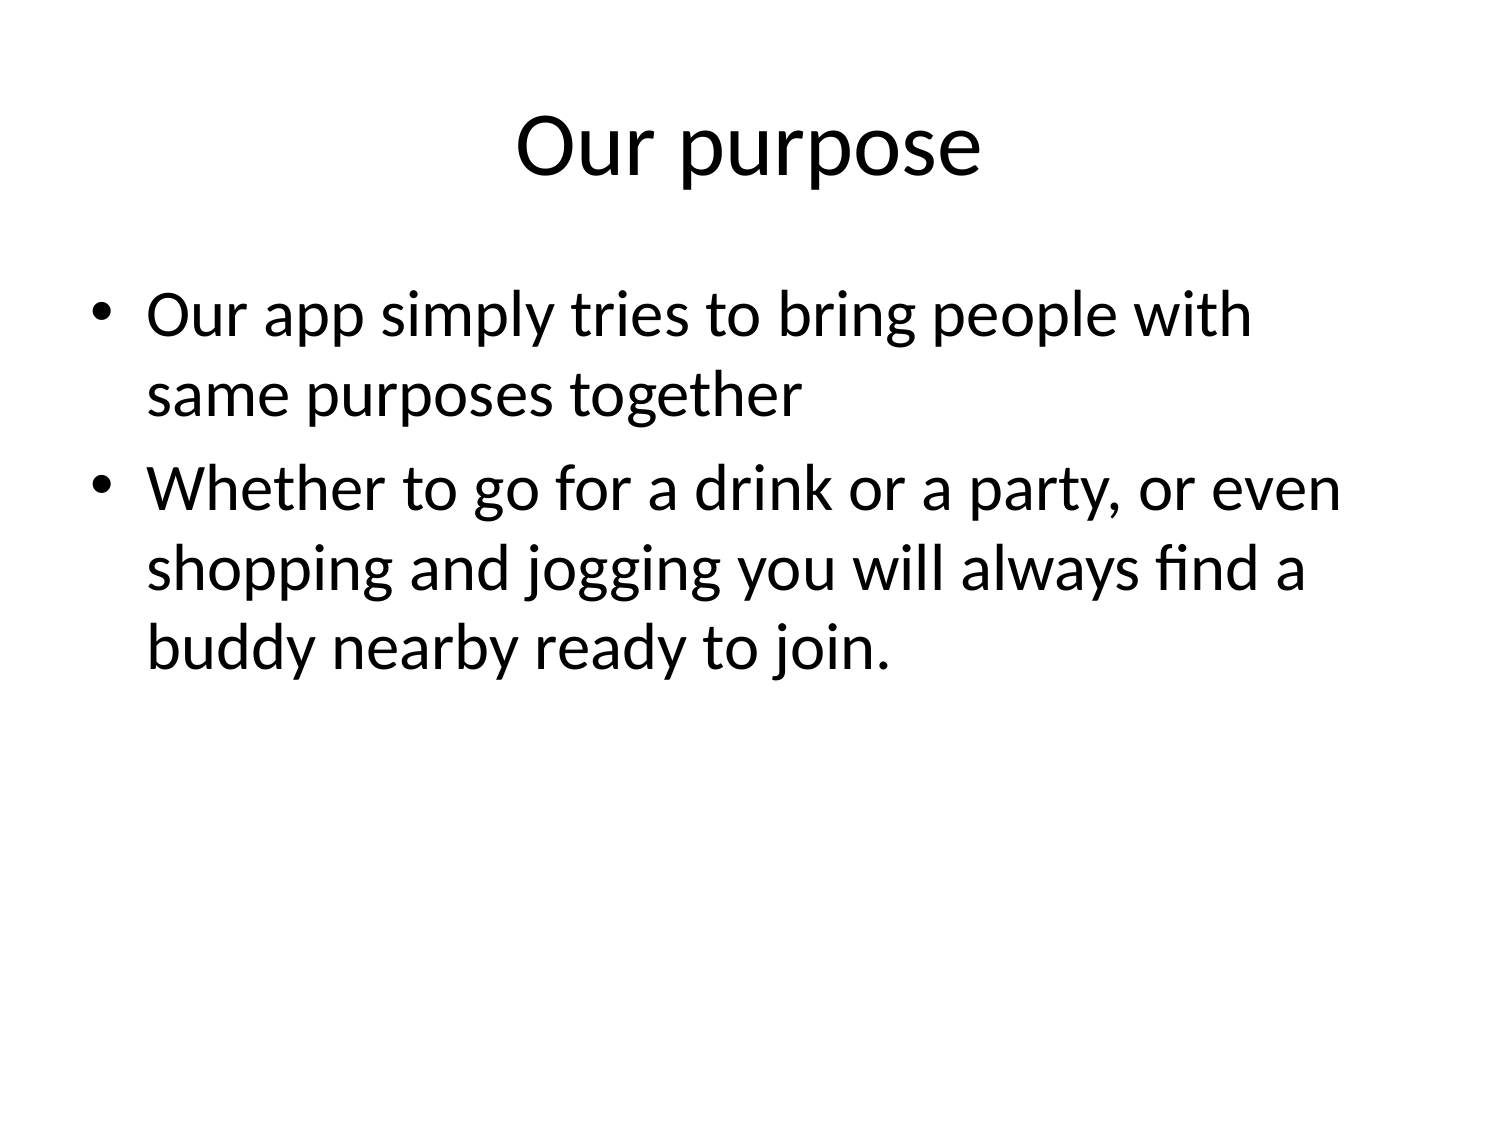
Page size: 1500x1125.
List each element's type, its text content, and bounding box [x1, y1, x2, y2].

list Our app simply tries to bring people with same purposes together Whether to go for a drink or a party, or even shopping and jogging you will always find a buddy nearby ready to join. [75, 262, 1425, 1005]
title Our purpose [75, 45, 1425, 233]
